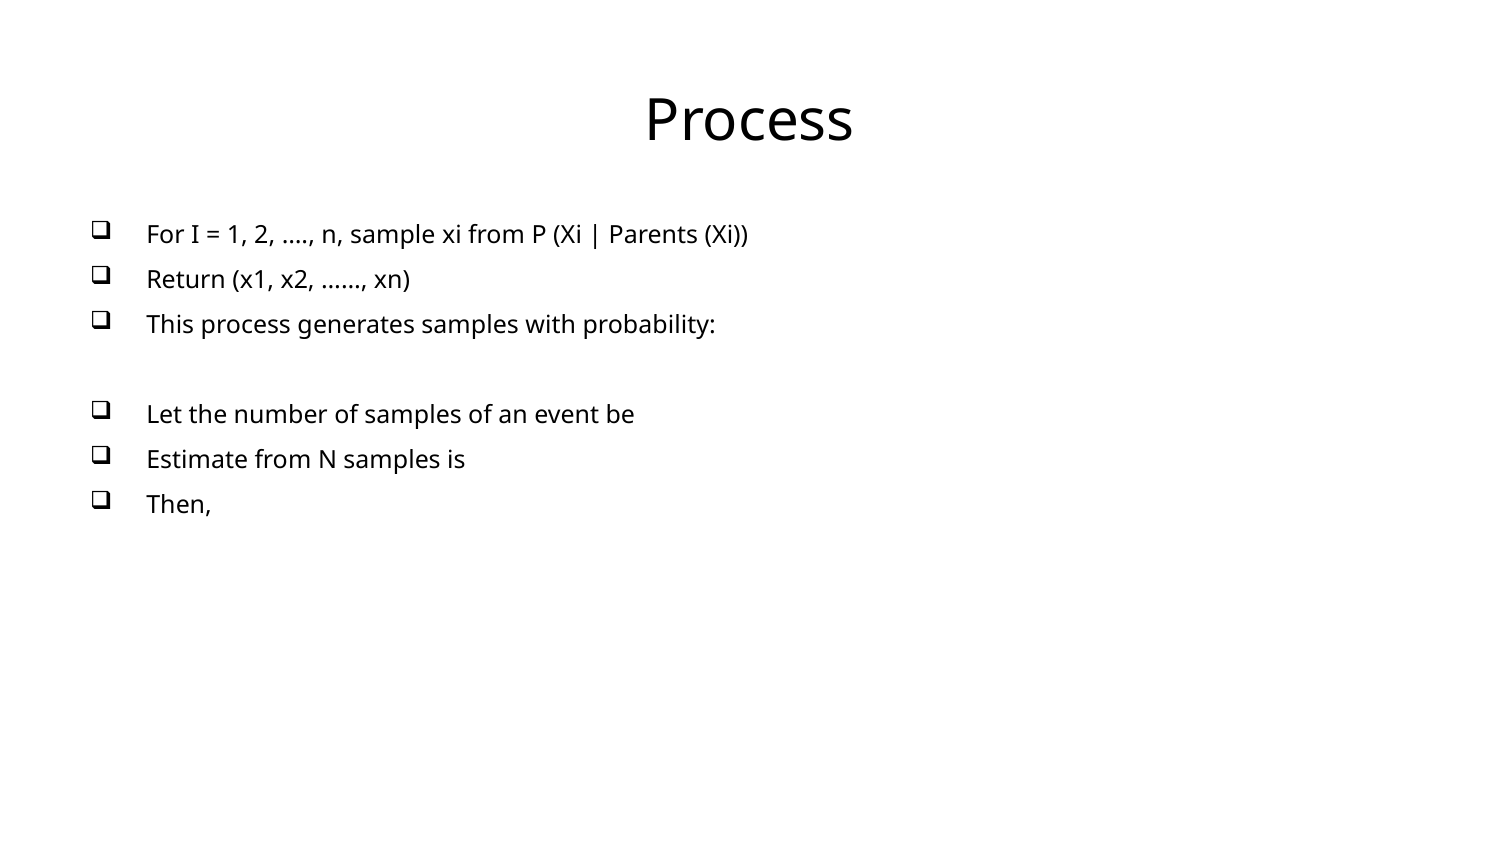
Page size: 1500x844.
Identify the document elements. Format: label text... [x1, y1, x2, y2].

title Process [75, 67, 1425, 162]
